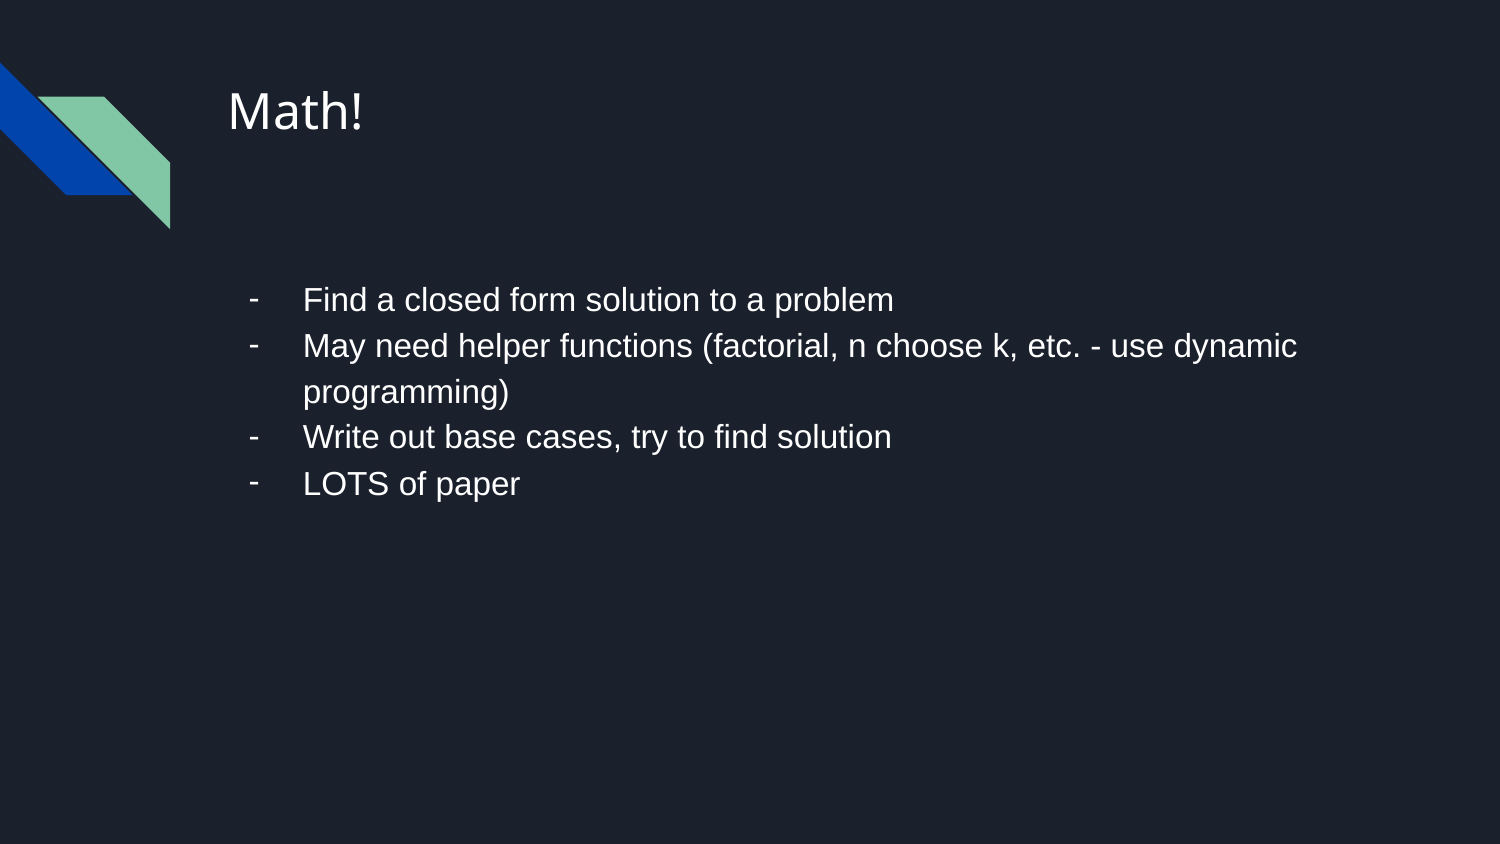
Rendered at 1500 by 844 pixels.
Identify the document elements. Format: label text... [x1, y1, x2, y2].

list Find a closed form solution to a problem May need helper functions (factorial, n choose k, etc. - use dynamic programming) Write out base cases, try to find solution LOTS of paper [212, 257, 1368, 735]
title Math! [212, 64, 1368, 215]
